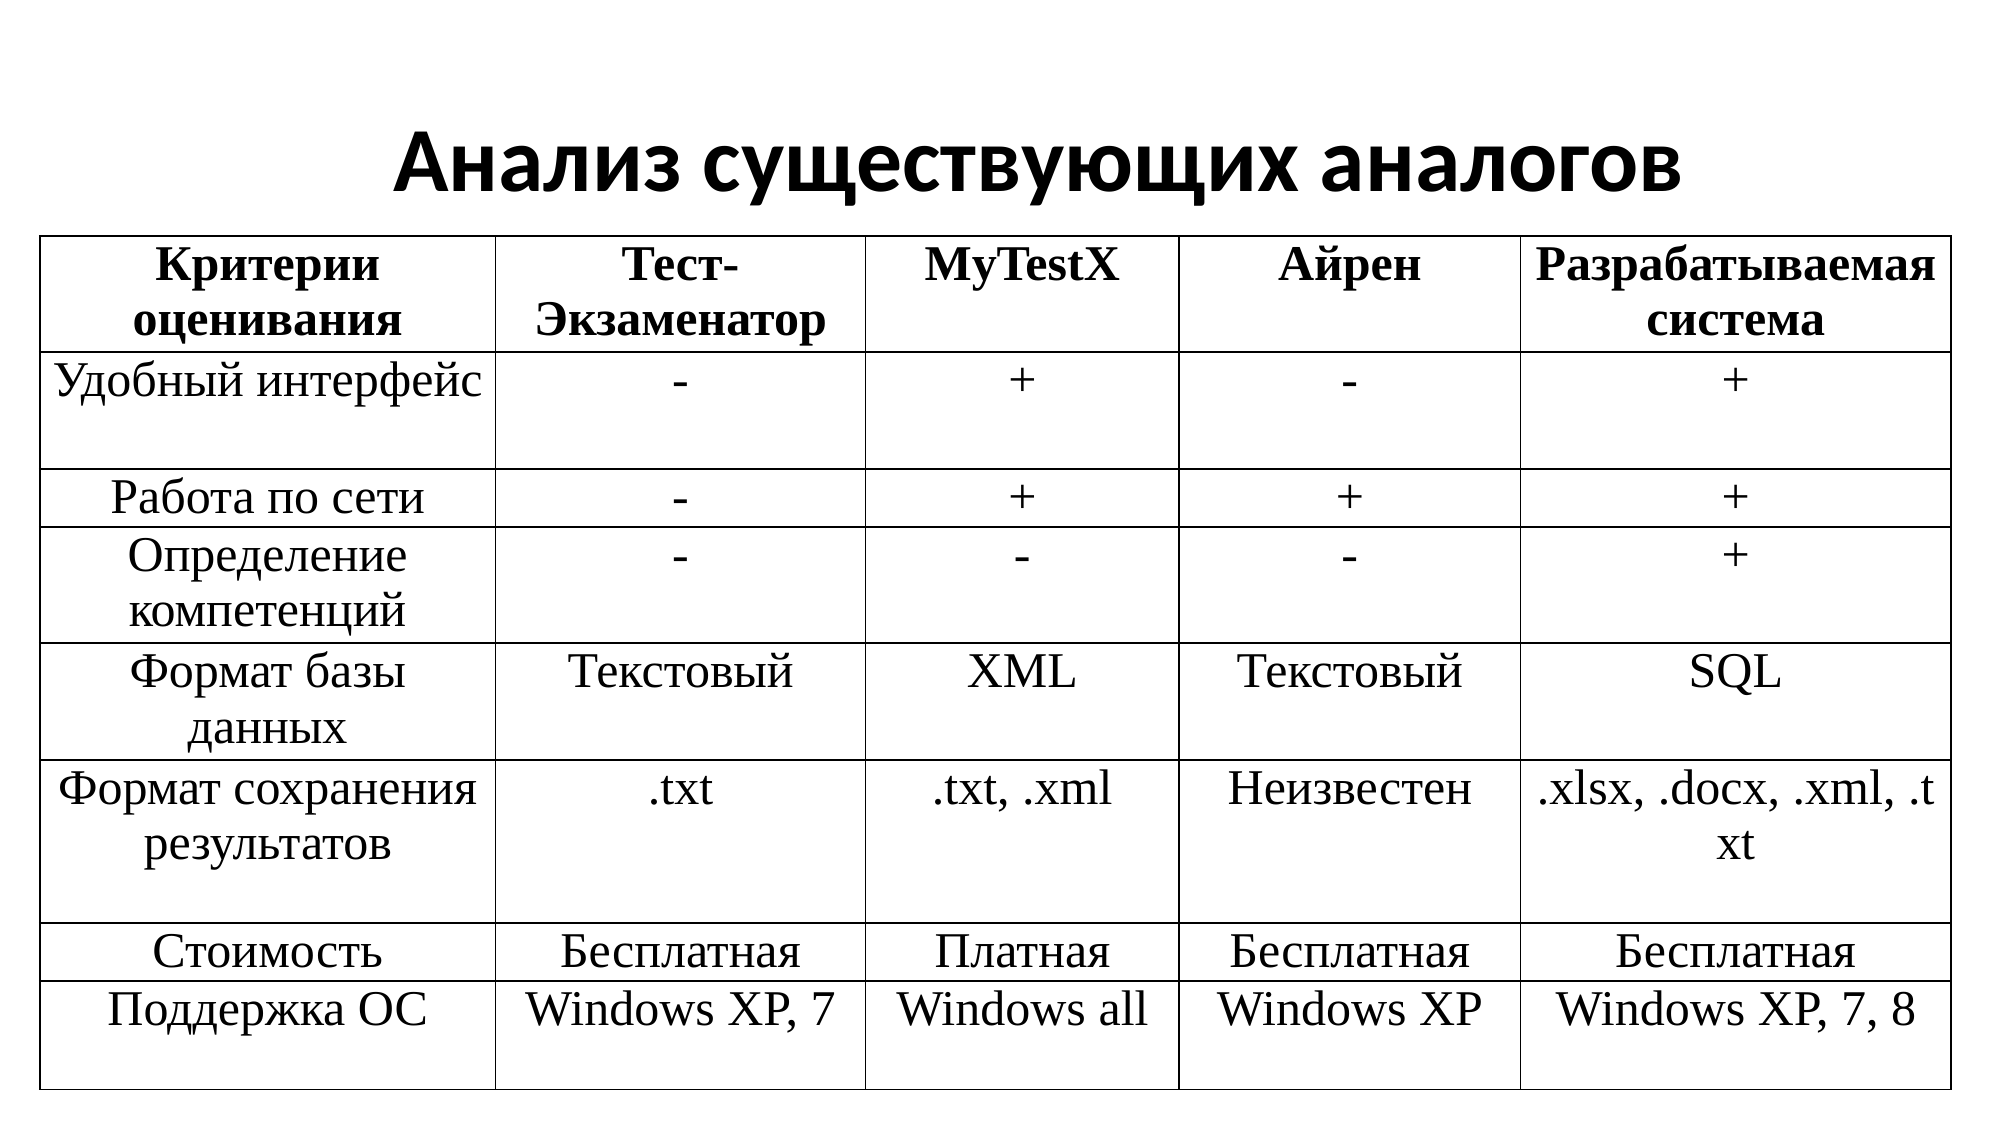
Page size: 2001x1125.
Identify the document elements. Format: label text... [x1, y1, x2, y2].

table_cell + [1521, 353, 1950, 468]
table_cell Windows XP, 7 [496, 982, 865, 1089]
table_cell Текстовый [1180, 644, 1520, 759]
table_cell Неизвестен [1180, 761, 1520, 922]
table_cell Формат сохранения результатов [41, 761, 495, 922]
table_header Айрен [1180, 237, 1520, 351]
table_cell + [866, 470, 1178, 526]
table_cell - [1180, 353, 1520, 468]
table_header Критерии оценивания [41, 237, 495, 351]
table_cell - [496, 470, 865, 526]
table_cell - [496, 528, 865, 642]
table_cell Текстовый [496, 644, 865, 759]
table_cell .txt, .xml [866, 761, 1178, 922]
table_header Разрабатываемая система [1521, 237, 1950, 351]
table_cell - [1180, 528, 1520, 642]
table_cell Бесплатная [496, 924, 865, 980]
table_cell Бесплатная [1521, 924, 1950, 980]
table_cell Бесплатная [1180, 924, 1520, 980]
table_cell .xlsx, .docx, .xml, .txt [1521, 761, 1950, 922]
table_cell + [866, 353, 1178, 468]
table_cell Поддержка ОС [41, 982, 495, 1089]
table_cell Windows all [866, 982, 1178, 1089]
table_cell Платная [866, 924, 1178, 980]
table_cell SQL [1521, 644, 1950, 759]
table_cell + [1521, 470, 1950, 526]
table_cell Стоимость [41, 924, 495, 980]
table_cell Удобный интерфейс [41, 353, 495, 468]
table_cell Windows XP [1180, 982, 1520, 1089]
table_header MyTestX [866, 237, 1178, 351]
table_cell Windows XP, 7, 8 [1521, 982, 1950, 1089]
table_cell + [1521, 528, 1950, 642]
table_cell + [1180, 470, 1520, 526]
table_cell Определение компетенций [41, 528, 495, 642]
table_cell - [496, 353, 865, 468]
table_header Тест-Экзаменатор [496, 237, 865, 351]
table_cell - [866, 528, 1178, 642]
table_cell Формат базы данных [41, 644, 495, 759]
table_cell .txt [496, 761, 865, 922]
title Анализ существующих аналогов [157, 60, 1922, 235]
table_cell XML [866, 644, 1178, 759]
table_cell Работа по сети [41, 470, 495, 526]
